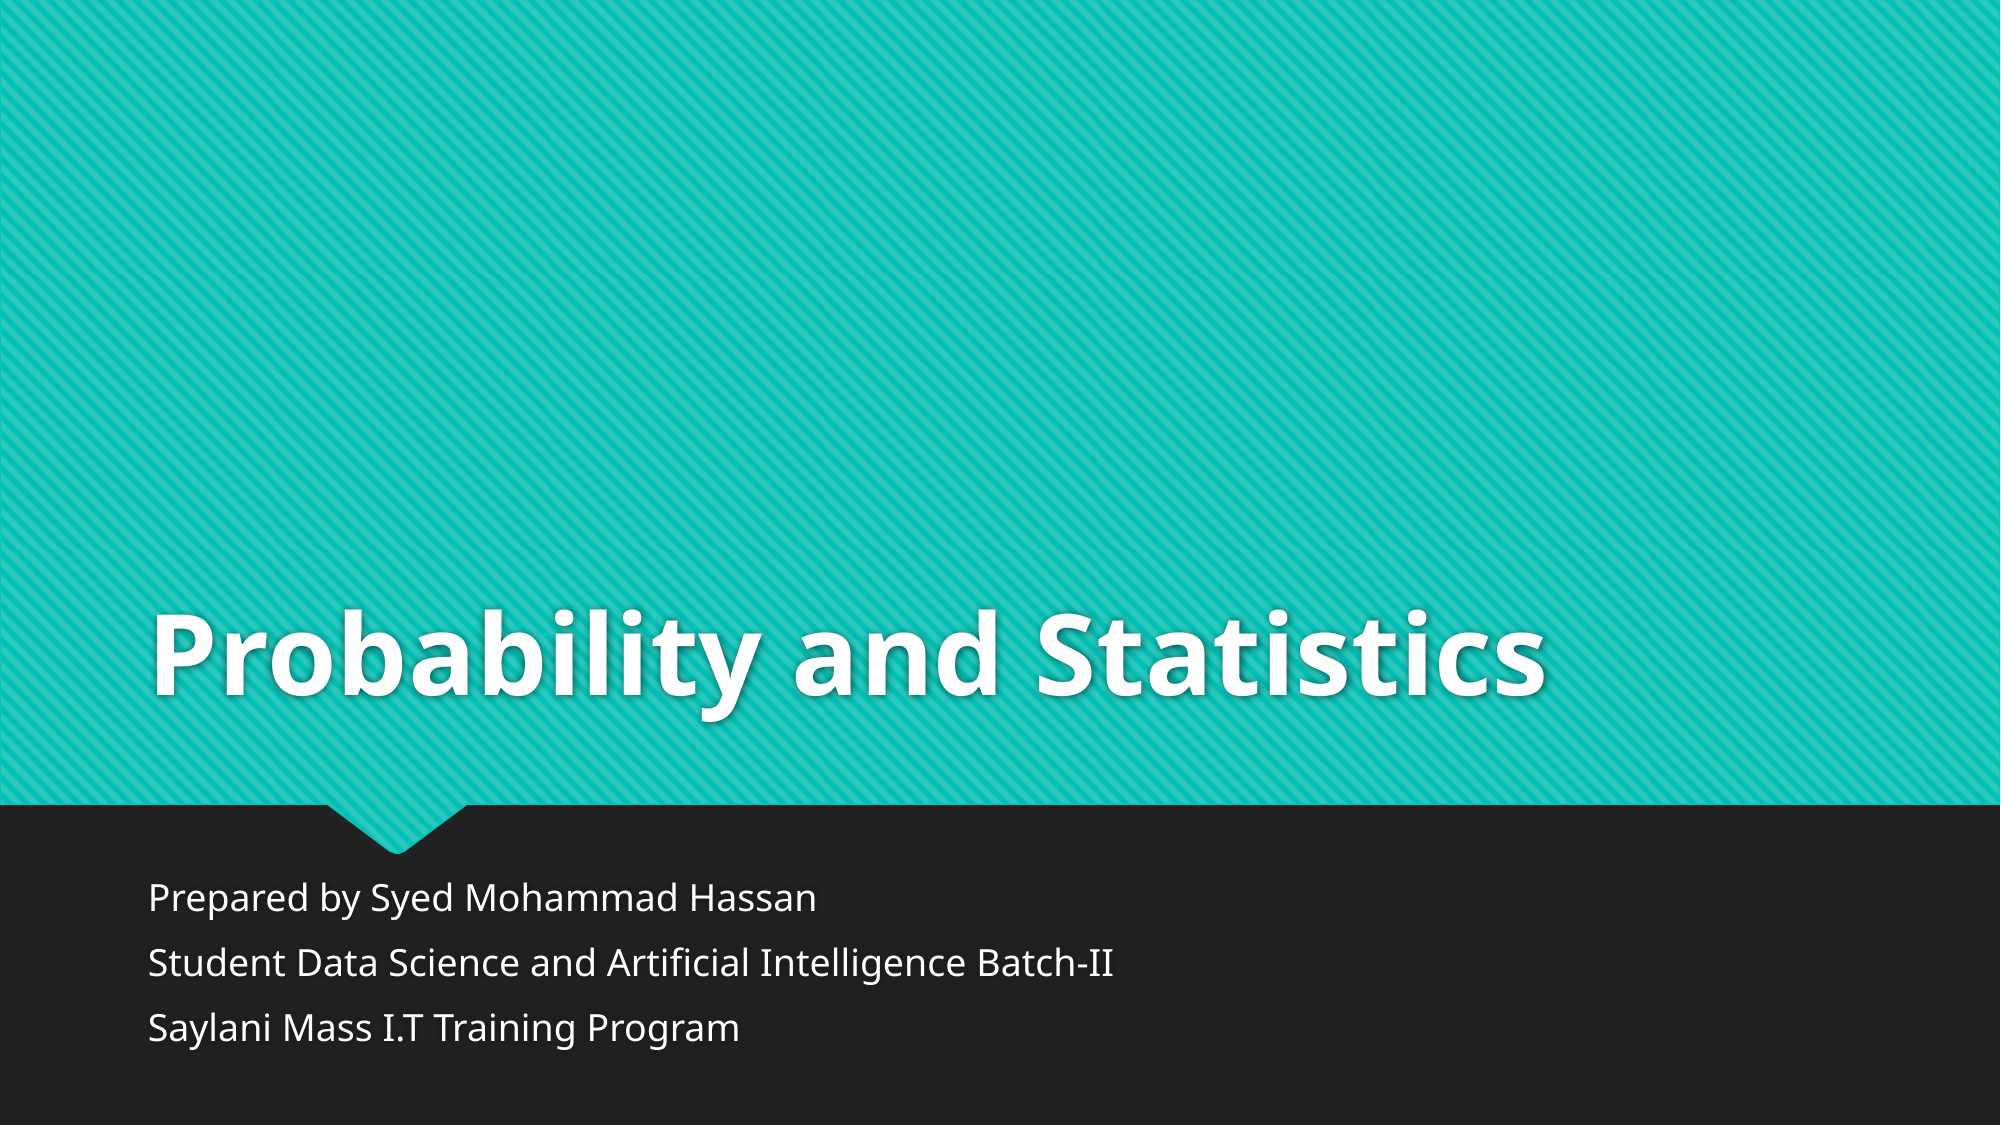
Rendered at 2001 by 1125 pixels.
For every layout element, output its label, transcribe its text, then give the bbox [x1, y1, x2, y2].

title Probability and Statistics [132, 237, 1868, 726]
subtitle Prepared by Syed Mohammad Hassan Student Data Science and Artificial Intelligence Batch-II Saylani Mass I.T Training Program [132, 866, 1868, 1072]
